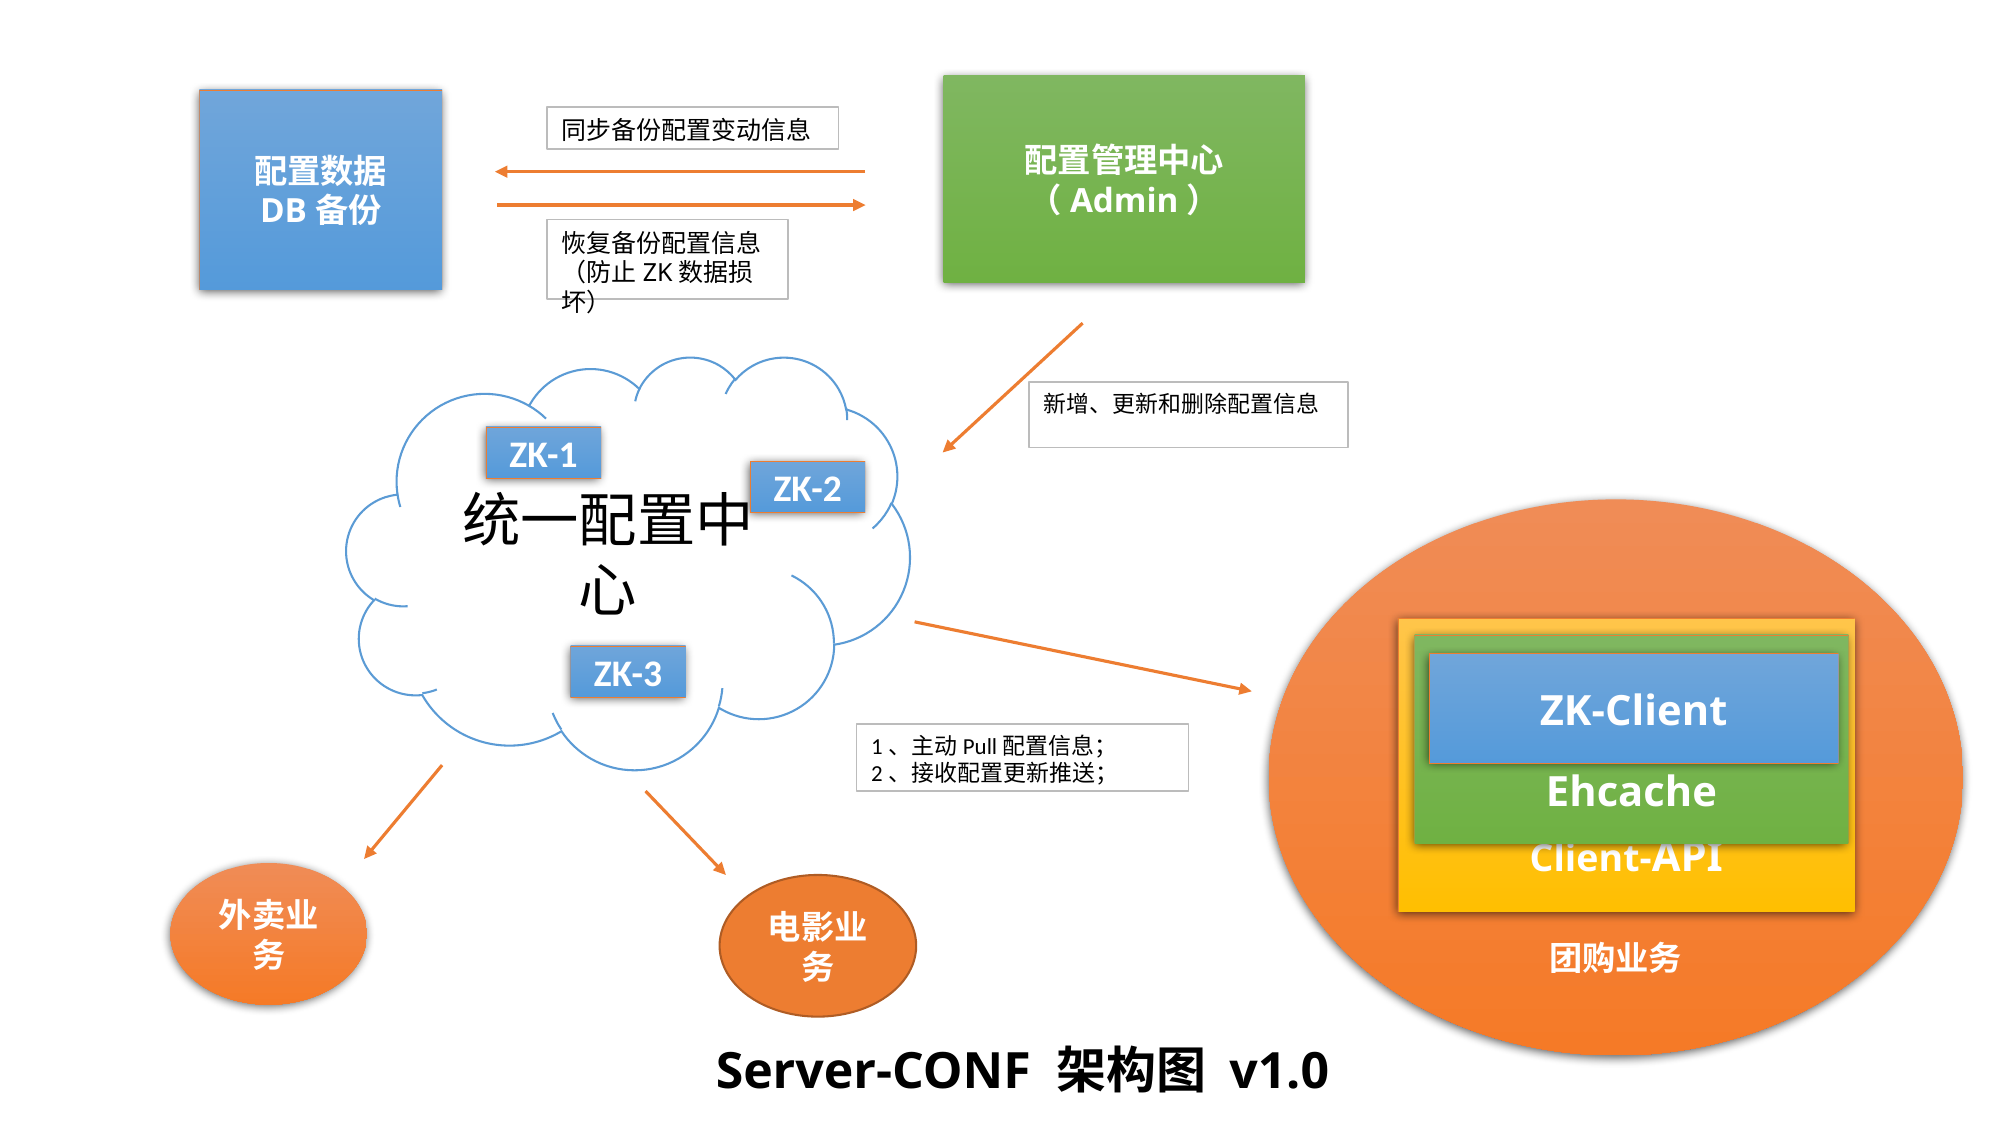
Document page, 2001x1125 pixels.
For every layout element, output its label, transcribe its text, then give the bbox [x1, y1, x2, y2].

text_box 1、主动Pull配置信息； 2、接收配置更新推送； [856, 723, 1189, 792]
text_box 统一配置中心 [346, 357, 911, 771]
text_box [942, 323, 1083, 453]
text_box Client-API [1397, 618, 1855, 912]
text_box 新增、更新和删除配置信息 [1083, 381, 1348, 448]
text_box 配置数据 DB备份 [199, 89, 443, 290]
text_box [914, 621, 1252, 692]
text_box ZK-3 [570, 645, 686, 698]
text_box 外卖业务 [170, 863, 368, 1005]
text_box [364, 765, 443, 859]
text_box ZK-Client [1429, 653, 1839, 764]
text_box ZK-1 [485, 426, 602, 479]
text_box Ehcache [1414, 634, 1849, 844]
text_box 同步备份配置变动信息 [547, 107, 839, 149]
text_box 恢复备份配置信息 （防止ZK数据损坏） [547, 219, 788, 300]
text_box Server-CONF 架构图 v1.0 [701, 1031, 1344, 1107]
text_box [645, 791, 726, 875]
text_box 团购业务 [1268, 499, 1964, 1056]
text_box ZK-2 [750, 461, 866, 513]
text_box 电影业务 [719, 874, 917, 1017]
text_box 配置管理中心 （Admin） [943, 75, 1306, 283]
